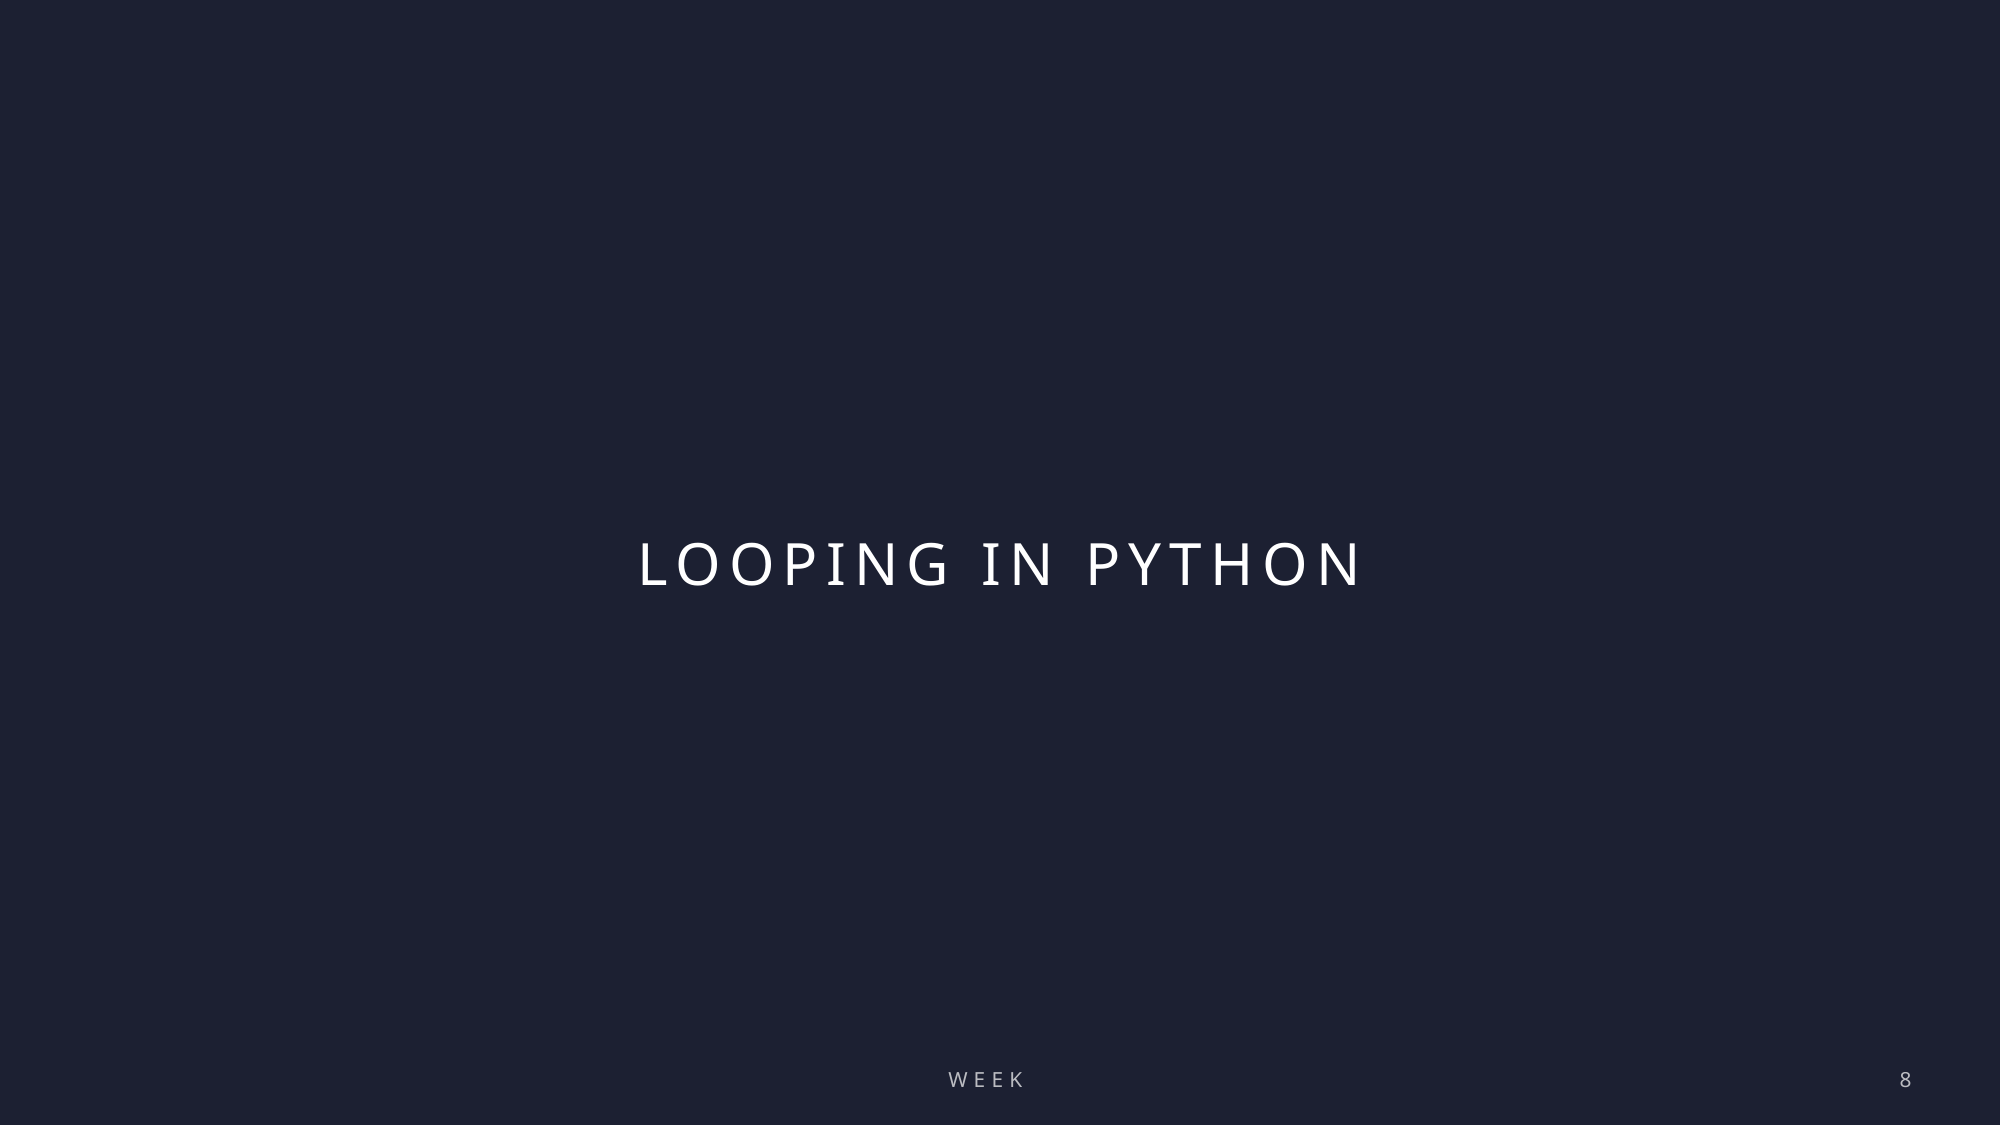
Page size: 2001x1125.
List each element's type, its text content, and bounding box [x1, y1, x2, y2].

title Looping in Python [177, 177, 1822, 947]
footer Week 2 [542, 1050, 1458, 1111]
slide_number 8 [1549, 1050, 1912, 1111]
